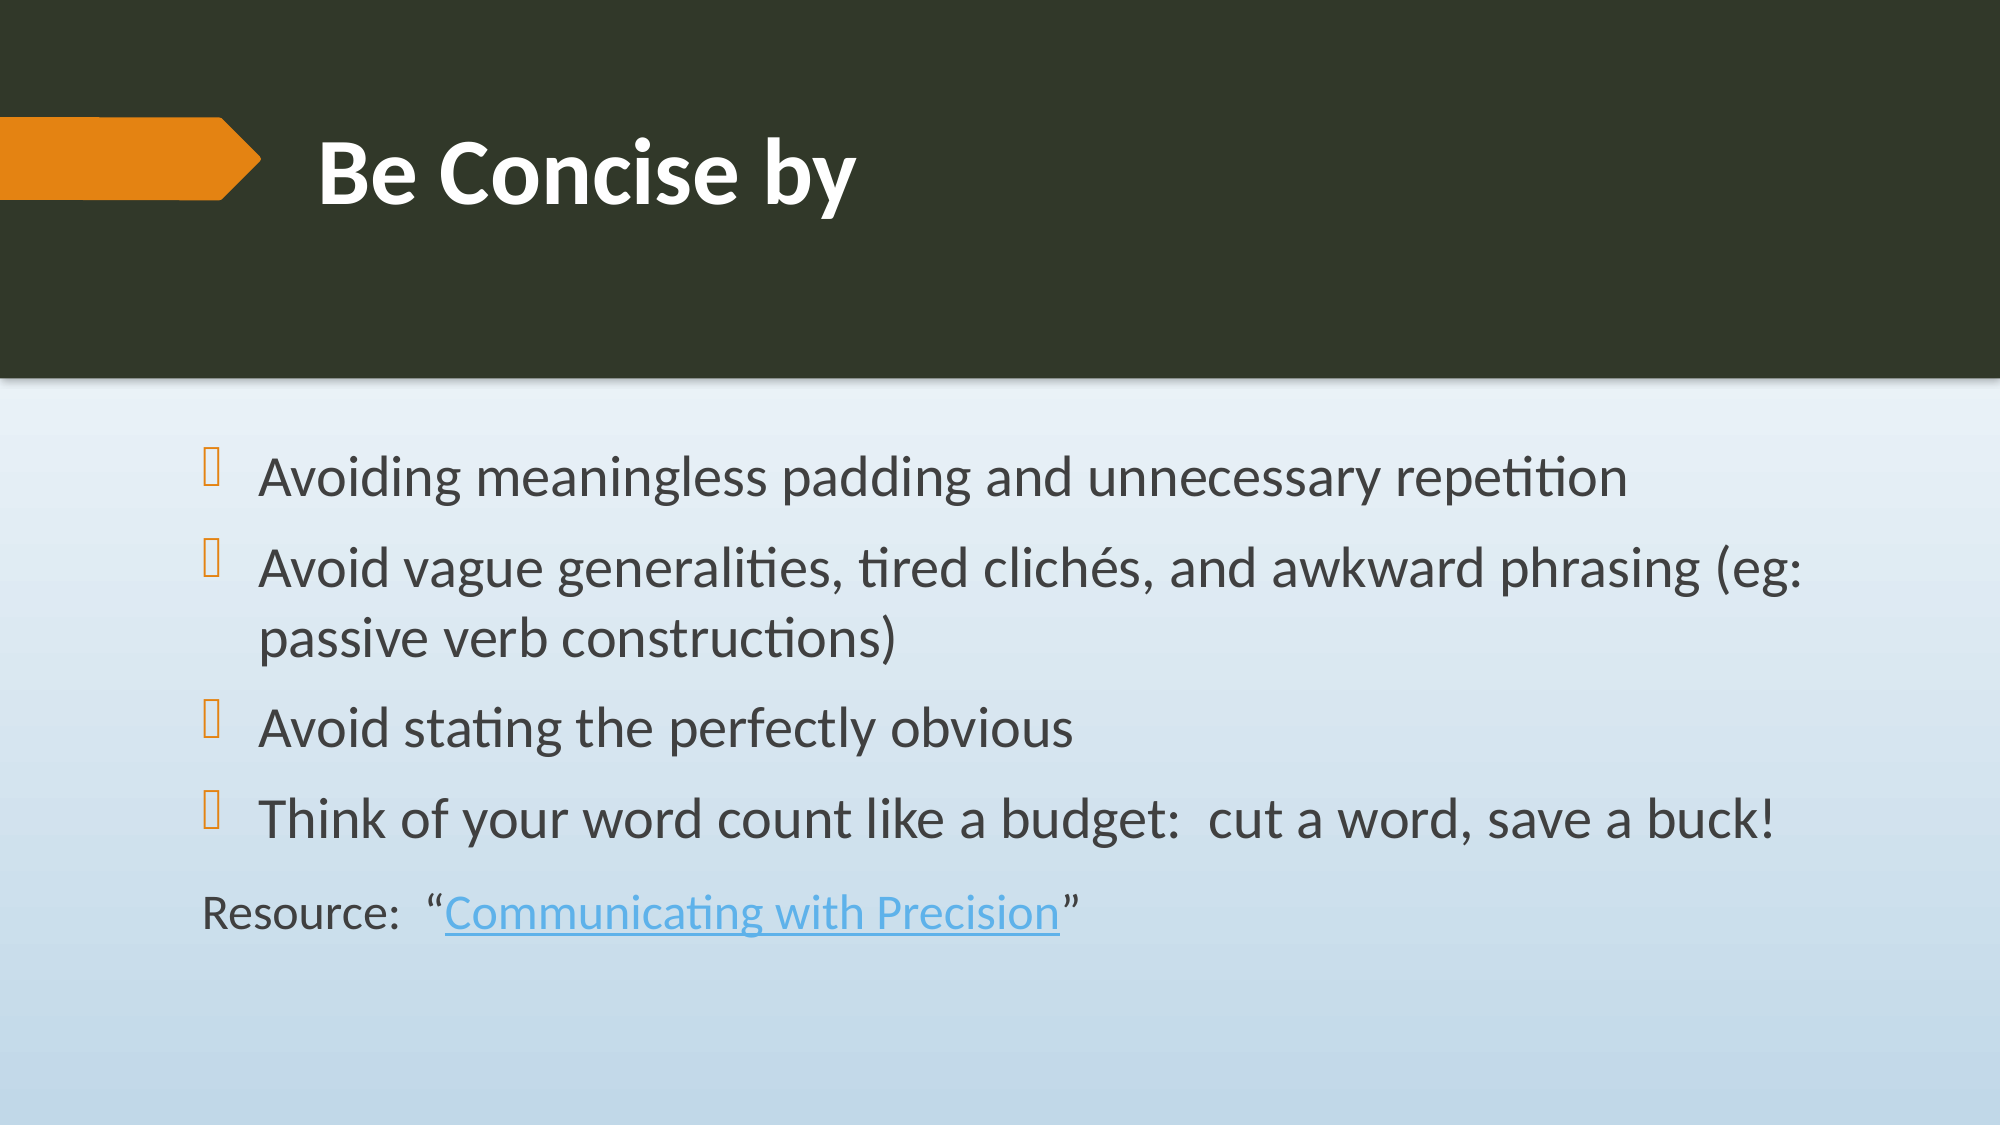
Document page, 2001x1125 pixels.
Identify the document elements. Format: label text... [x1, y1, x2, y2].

text_box [0, 117, 262, 201]
title Be Concise by [302, 102, 1842, 232]
text_box [0, 390, 2000, 1125]
list Avoiding meaningless padding and unnecessary repetition Avoid vague generalities, tired clichés, and awkward phrasing (eg: passive verb constructions) Avoid stating the perfectly obvious Think of your word count like a budget: cut a word, save a buck! Resource: “Communicating with Precision” [186, 430, 1842, 970]
text_box [0, 0, 2000, 379]
